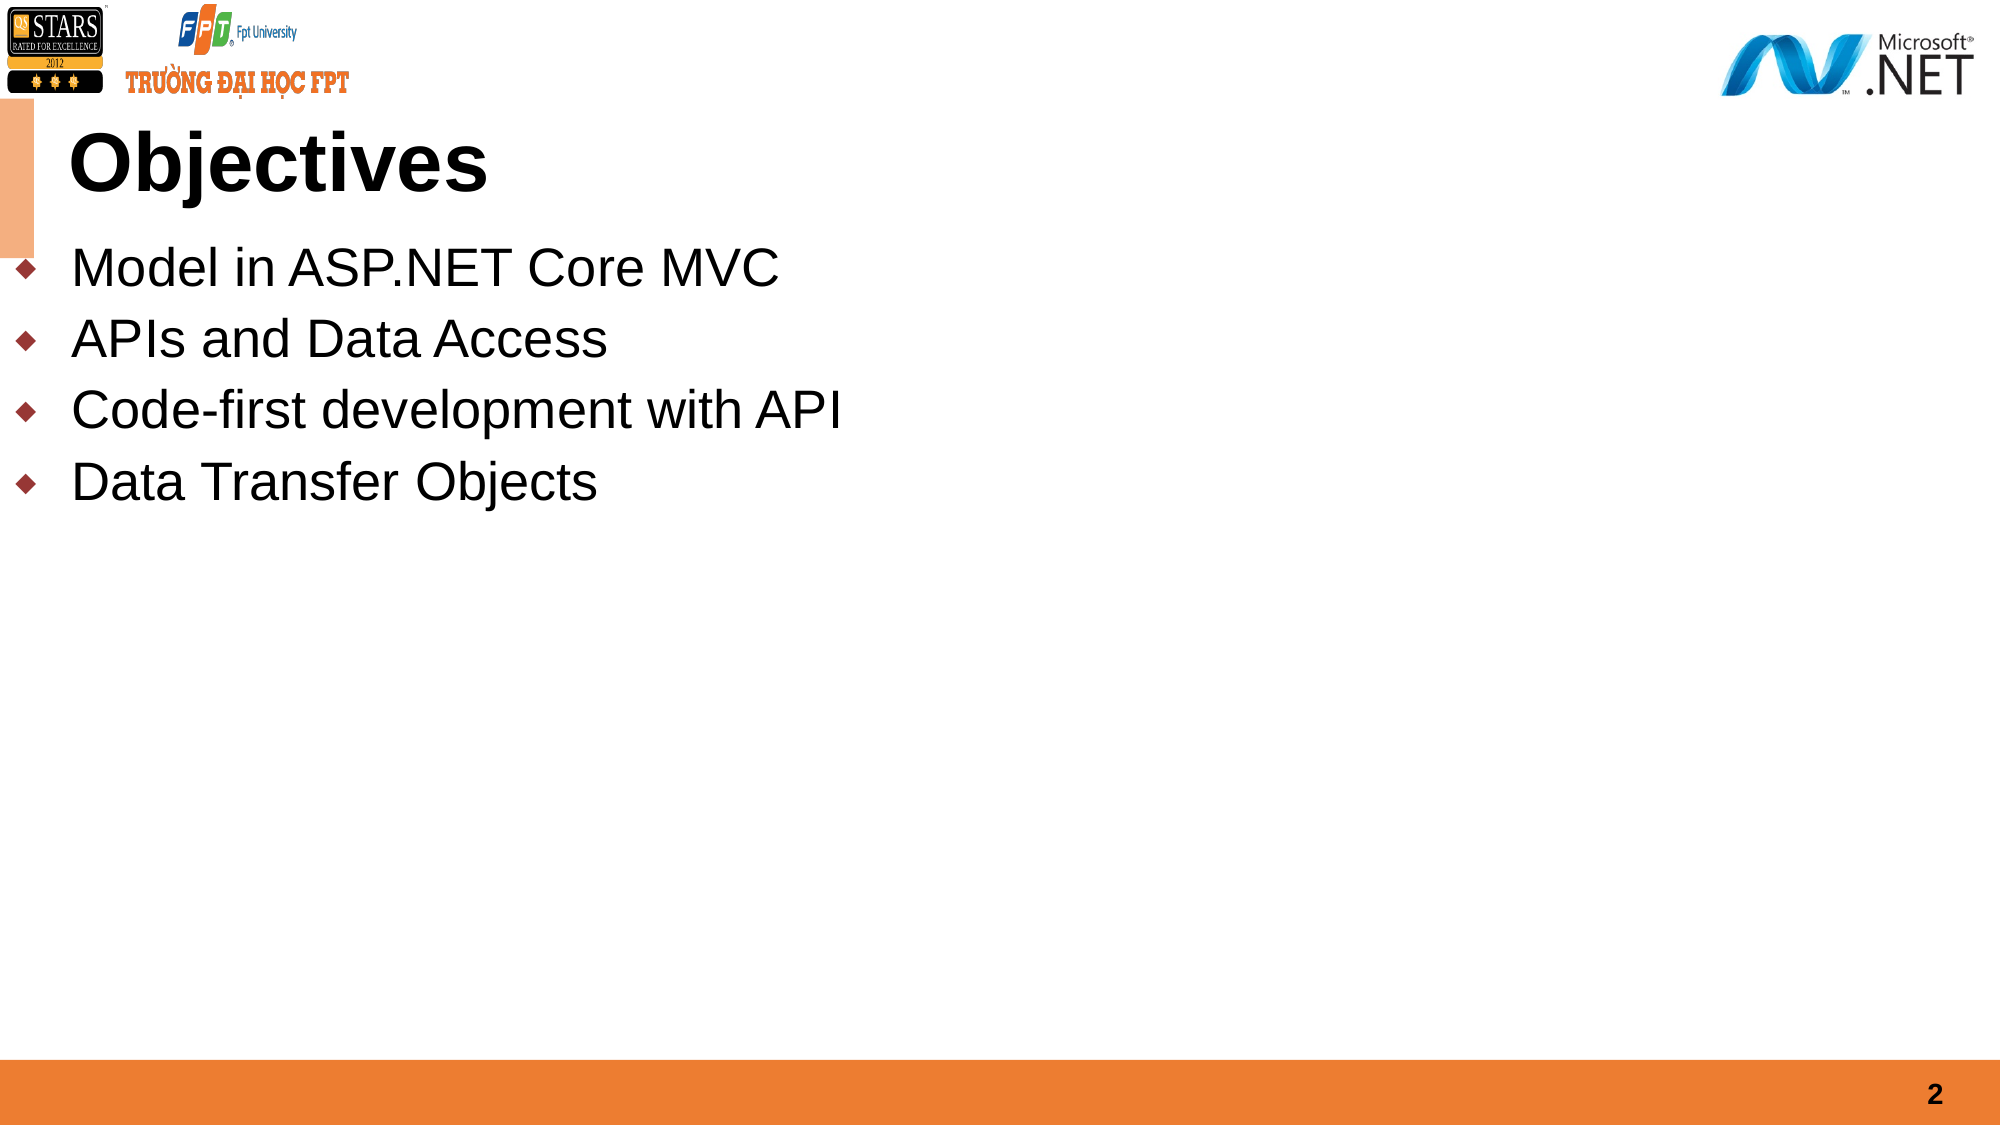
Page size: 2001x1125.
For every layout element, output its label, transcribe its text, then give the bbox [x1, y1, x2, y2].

title Objectives [53, 111, 2000, 217]
picture [1685, 0, 2001, 129]
picture [7, 4, 349, 99]
list Model in ASP.NET Core MVC APIs and Data Access Code-first development with API Data Transfer Objects [0, 217, 2000, 1057]
slide_number 2 [1508, 1063, 1959, 1123]
